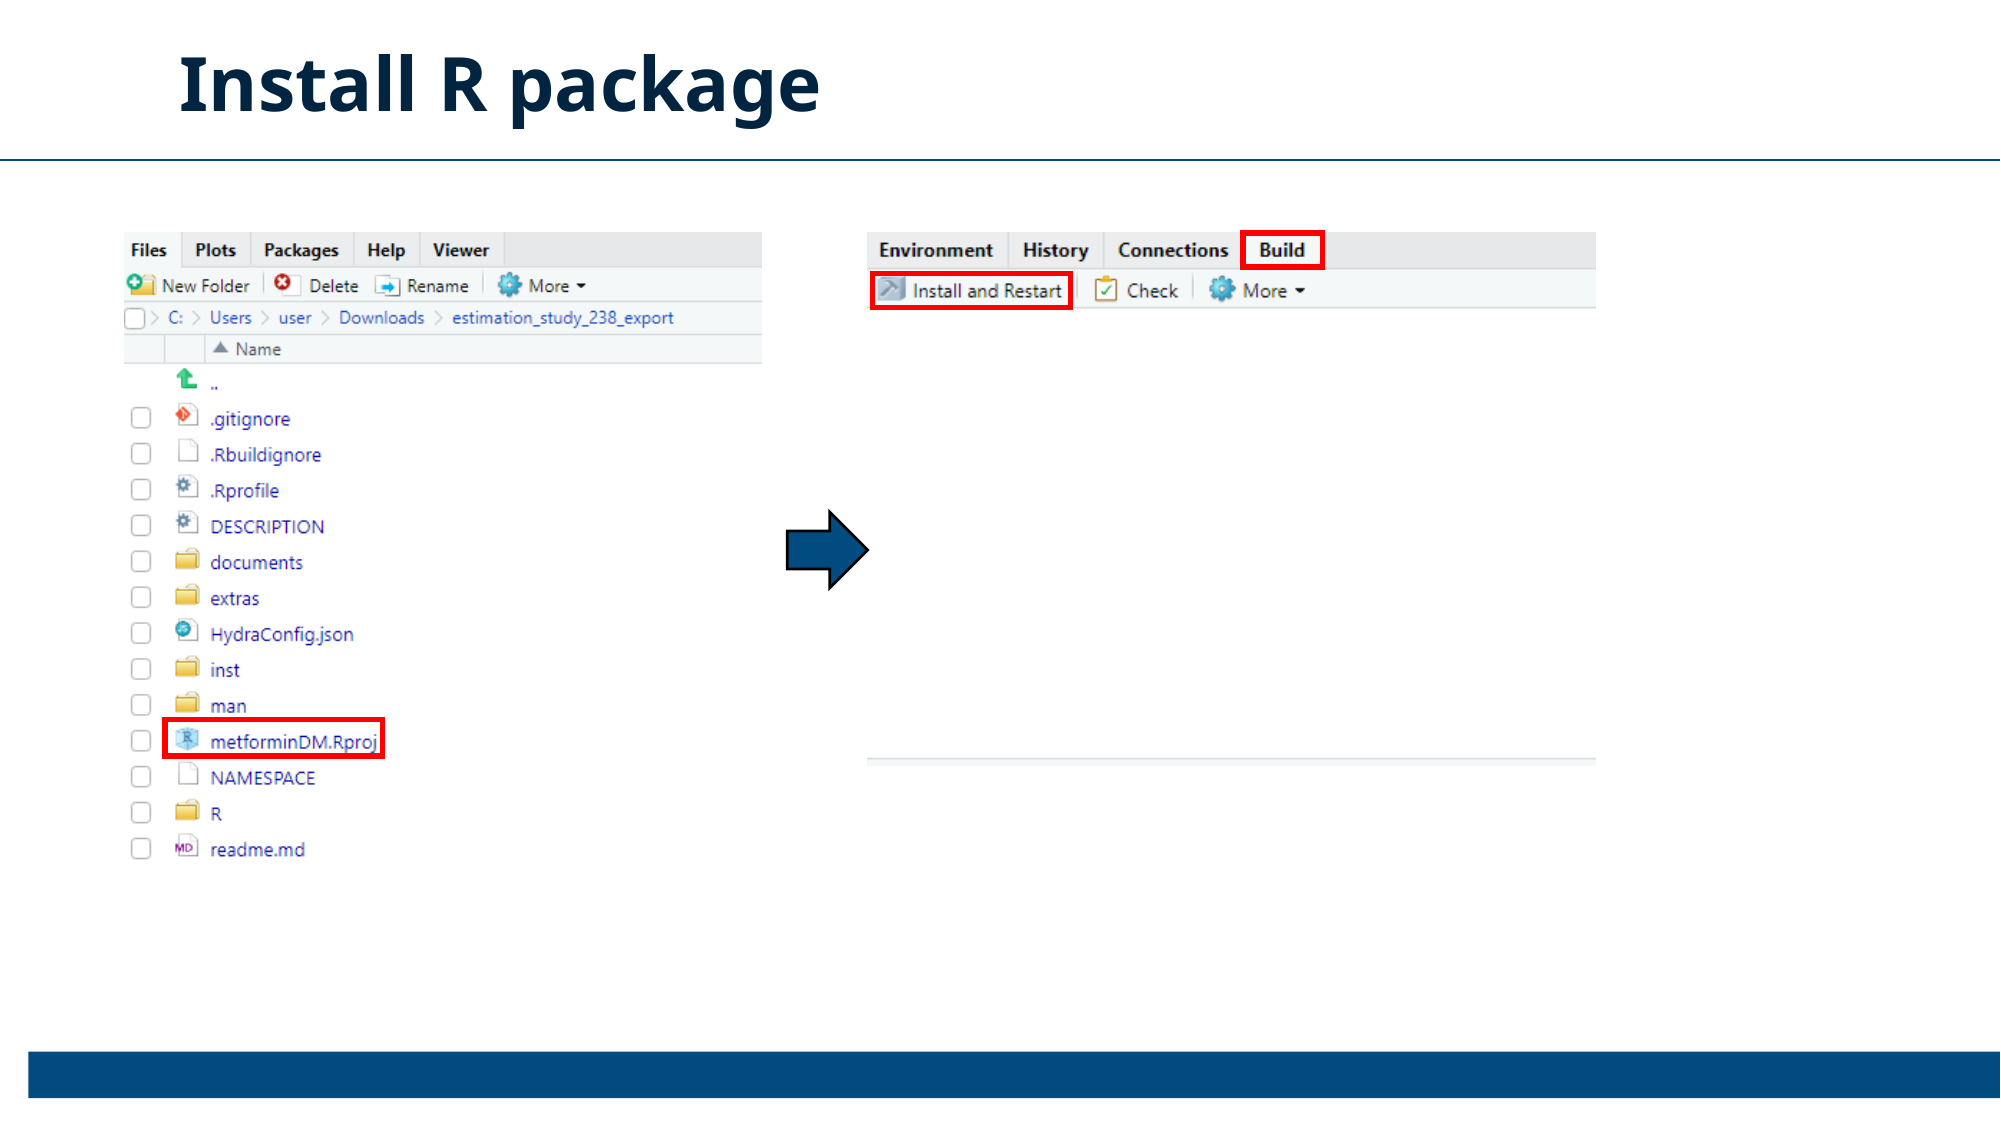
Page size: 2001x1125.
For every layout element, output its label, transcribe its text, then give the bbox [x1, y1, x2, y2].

picture [124, 232, 762, 881]
picture [867, 232, 1596, 766]
text_box [786, 509, 867, 591]
slide_number 34 [1412, 1042, 1863, 1103]
text_box Install R package [165, 28, 1392, 134]
